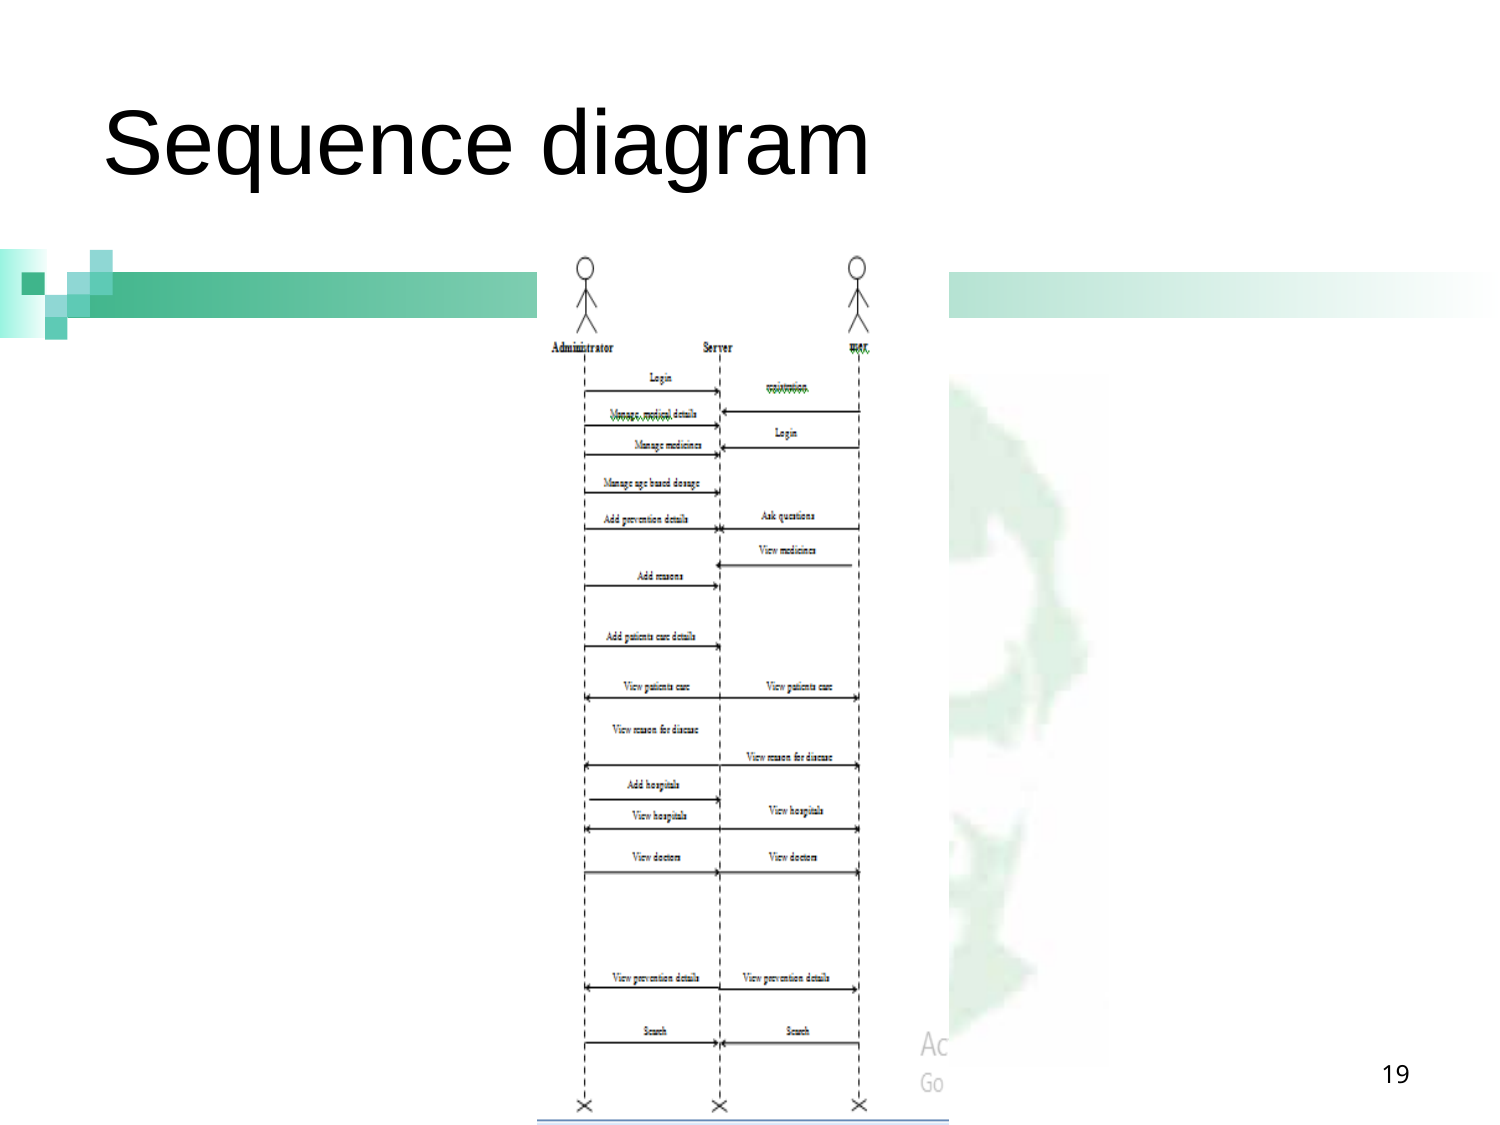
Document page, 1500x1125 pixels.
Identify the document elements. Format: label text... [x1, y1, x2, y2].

slide_number 19 [1074, 1024, 1426, 1101]
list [537, 237, 949, 1125]
picture [949, 374, 1109, 1067]
title Sequence diagram [87, 24, 1438, 251]
